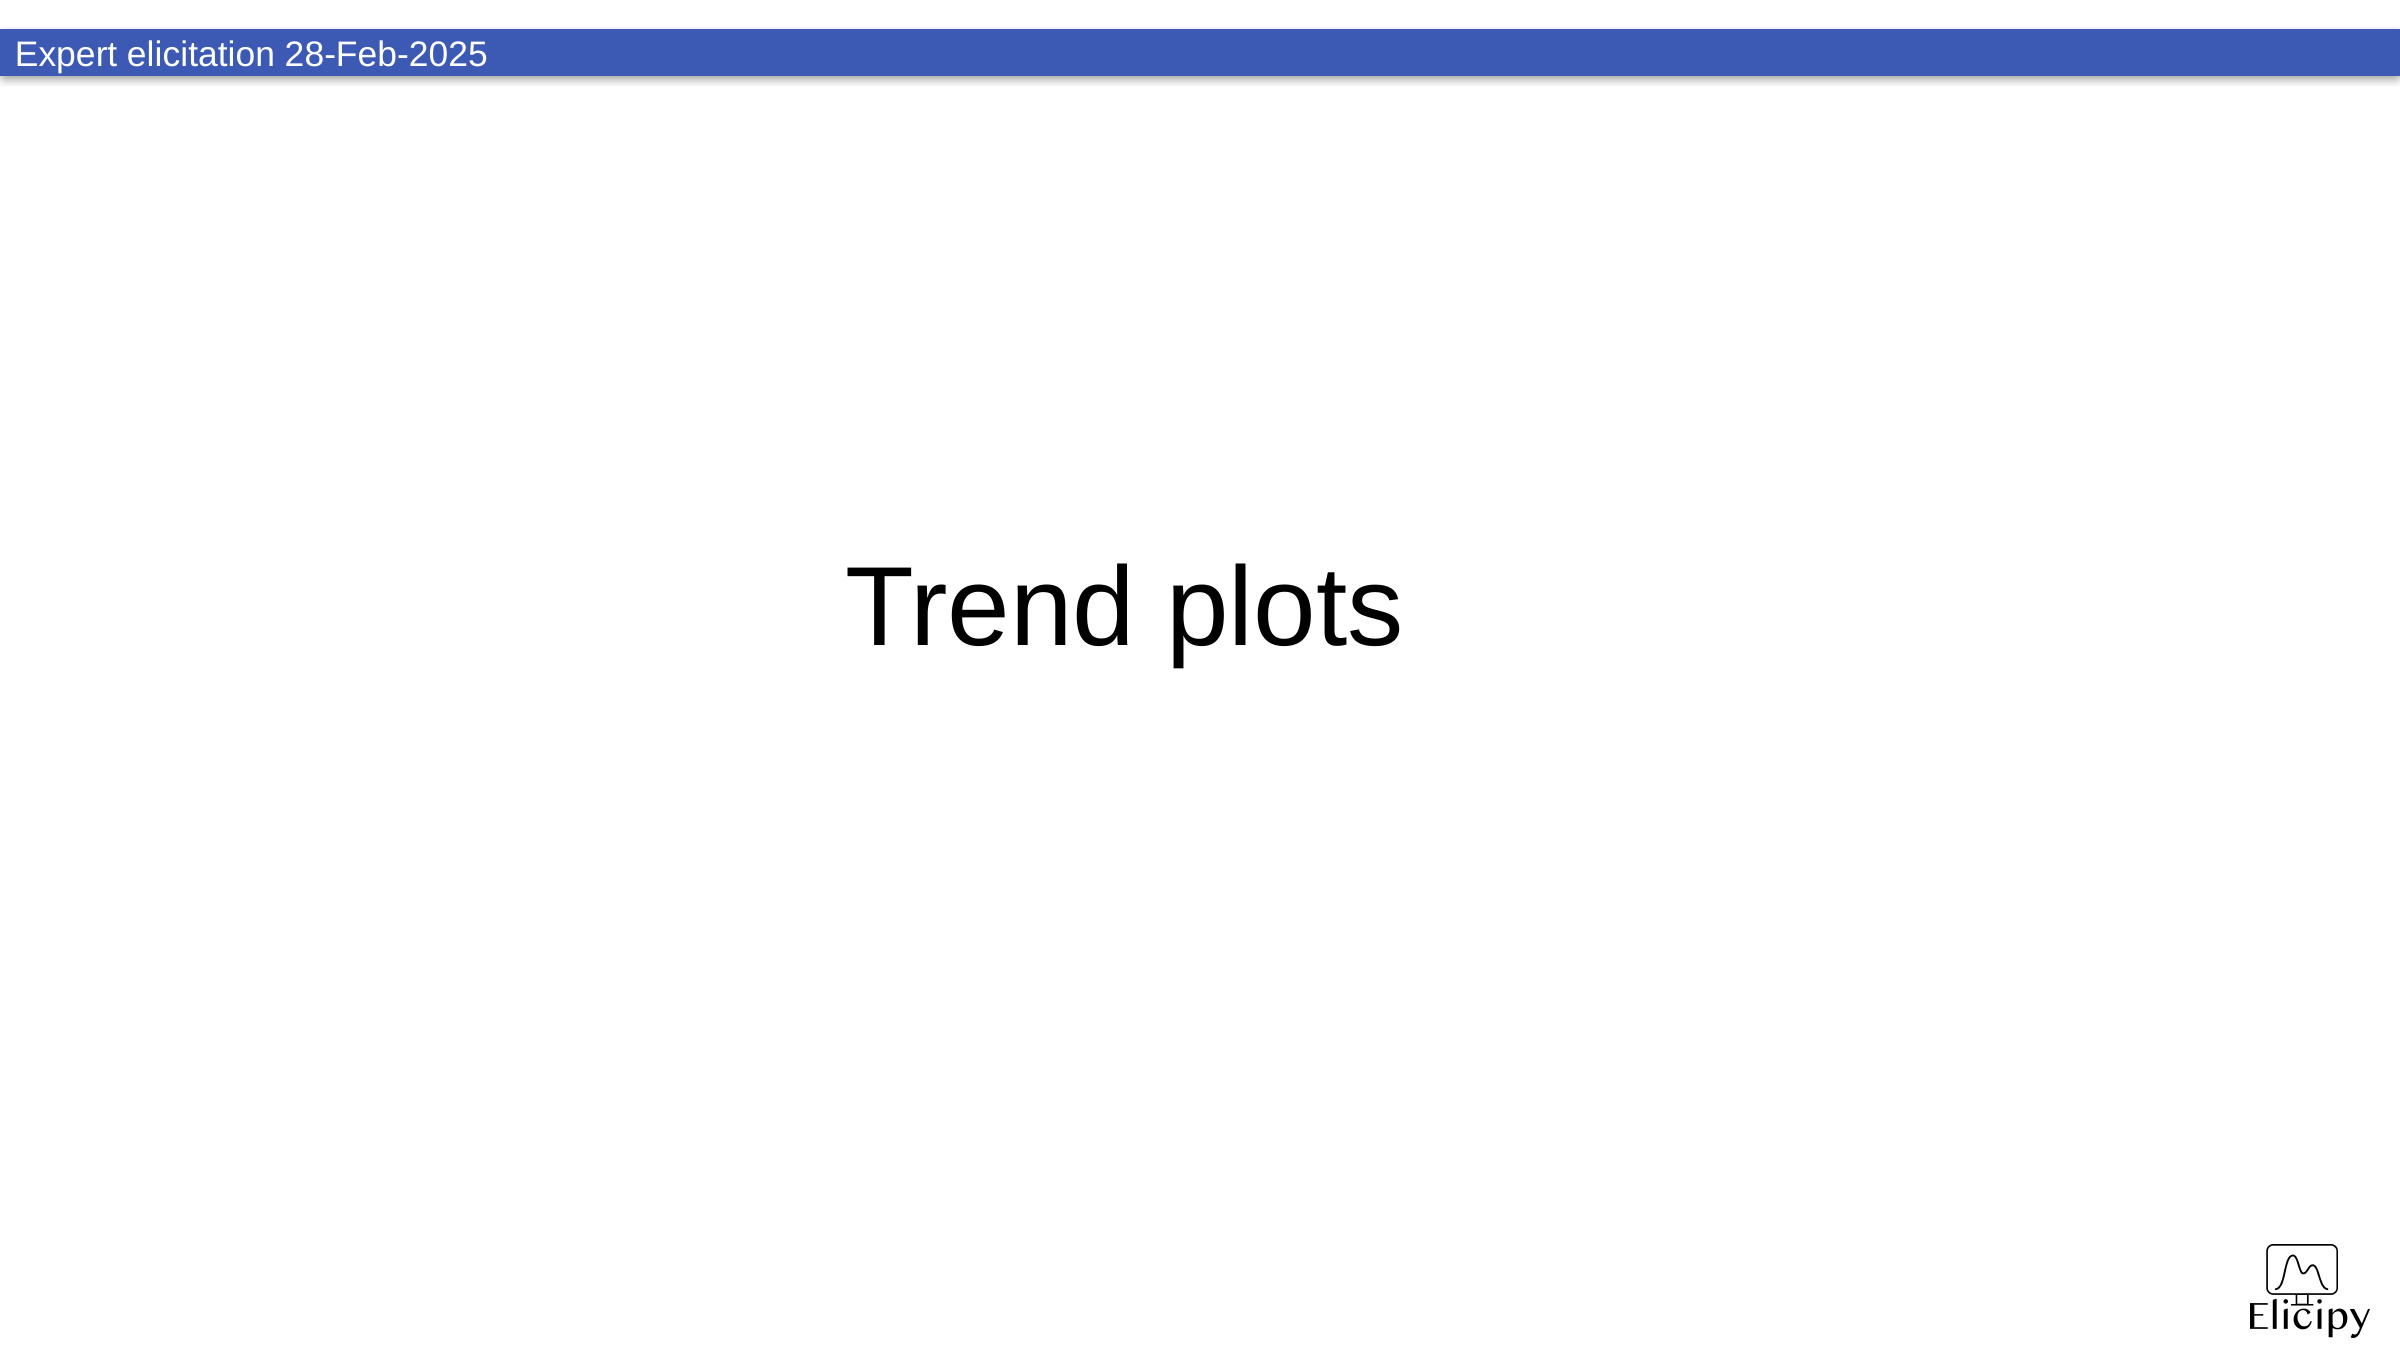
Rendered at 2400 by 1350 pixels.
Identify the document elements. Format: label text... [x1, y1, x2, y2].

picture [2249, 1244, 2371, 1338]
title Trend plots [0, 449, 2250, 750]
text_box Expert elicitation 28-Feb-2025 [0, 29, 2400, 76]
